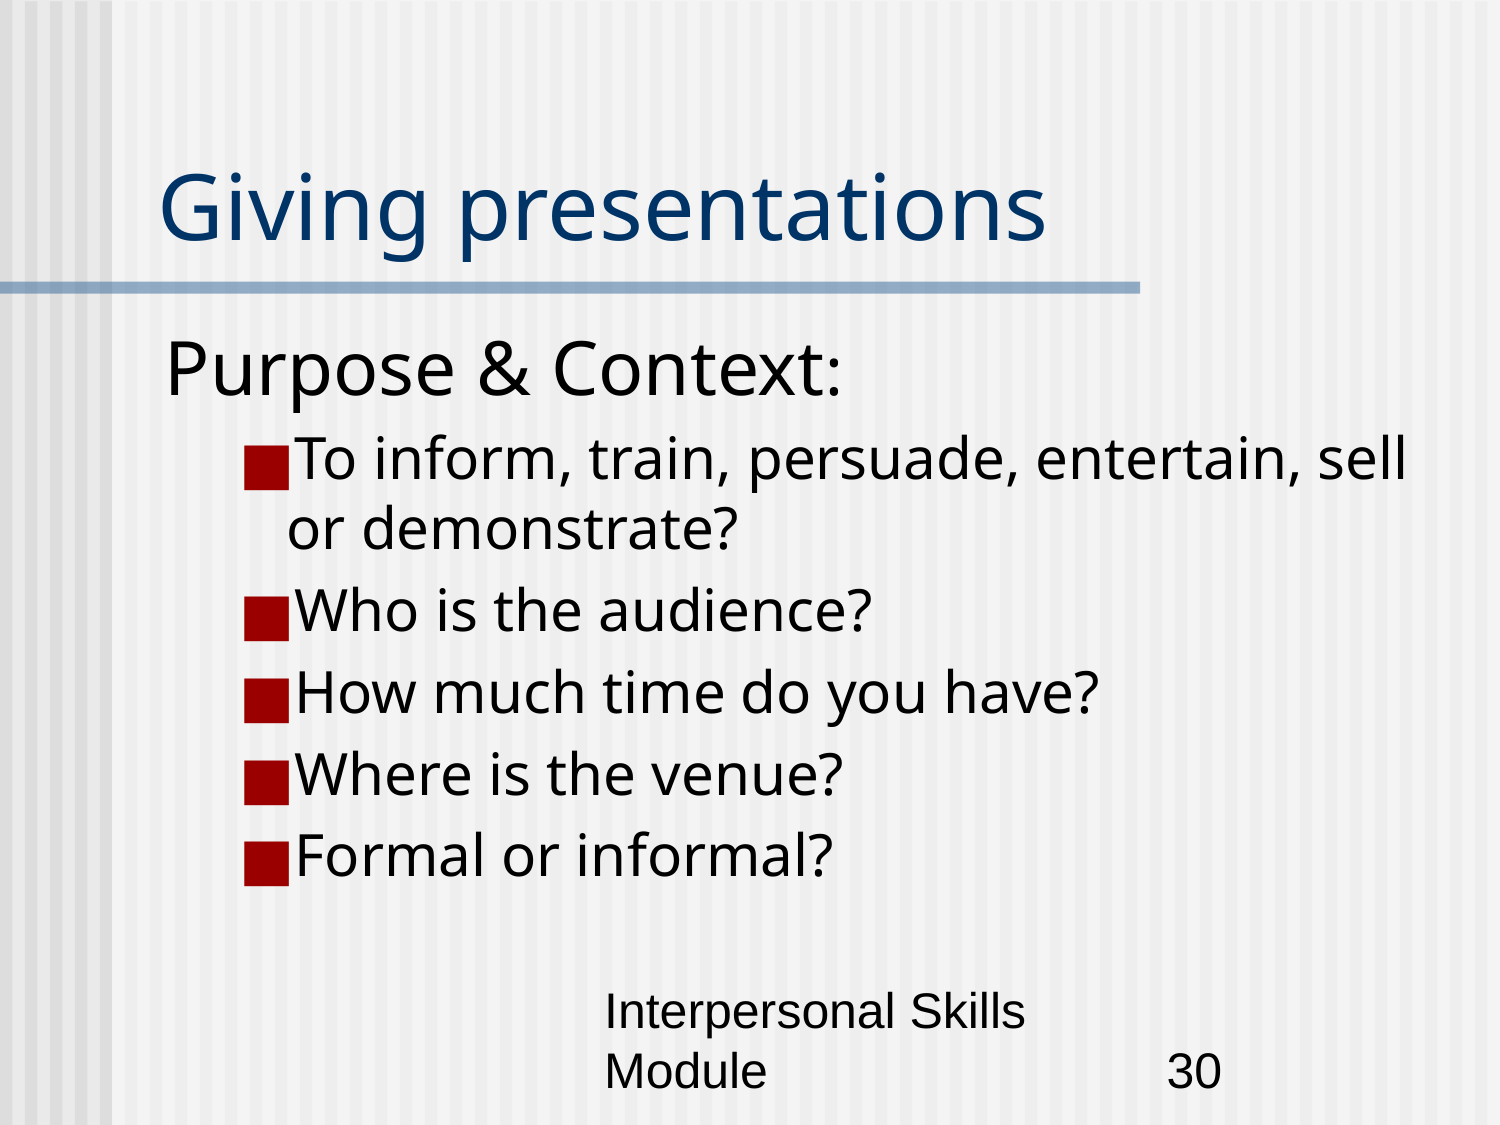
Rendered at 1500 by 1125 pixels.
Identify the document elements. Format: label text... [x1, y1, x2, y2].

slide_number ‹#› [1151, 1031, 1465, 1107]
list Purpose & Context: To inform, train, persuade, entertain, sell or demonstrate? Who is the audience? How much time do you have? Where is the venue? Formal or informal? [149, 312, 1481, 1000]
title Giving presentations [142, 141, 1482, 267]
footer Interpersonal Skills Module [589, 1031, 1064, 1107]
